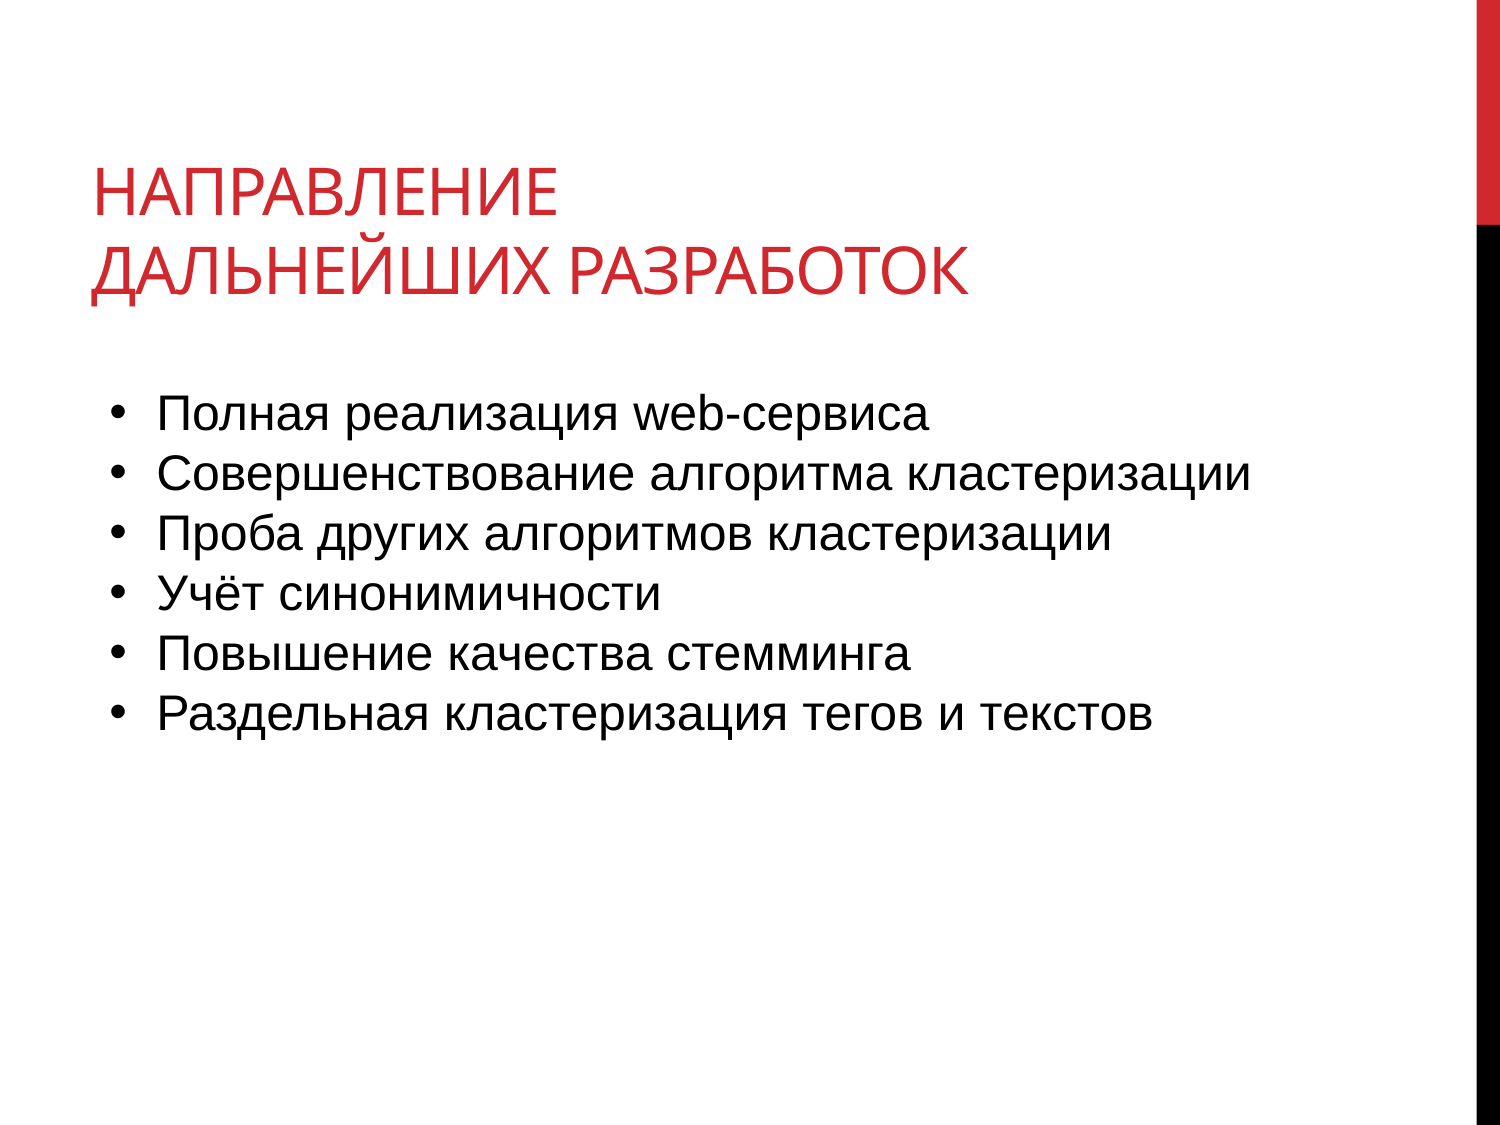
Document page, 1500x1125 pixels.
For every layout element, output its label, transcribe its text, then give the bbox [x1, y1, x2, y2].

text_box Полная реализация web-сервиса Совершенствование алгоритма кластеризации Проба других алгоритмов кластеризации Учёт синонимичности Повышение качества стемминга Раздельная кластеризация тегов и текстов [94, 373, 1268, 749]
title Направление дальнейших разработок [76, 90, 1027, 315]
